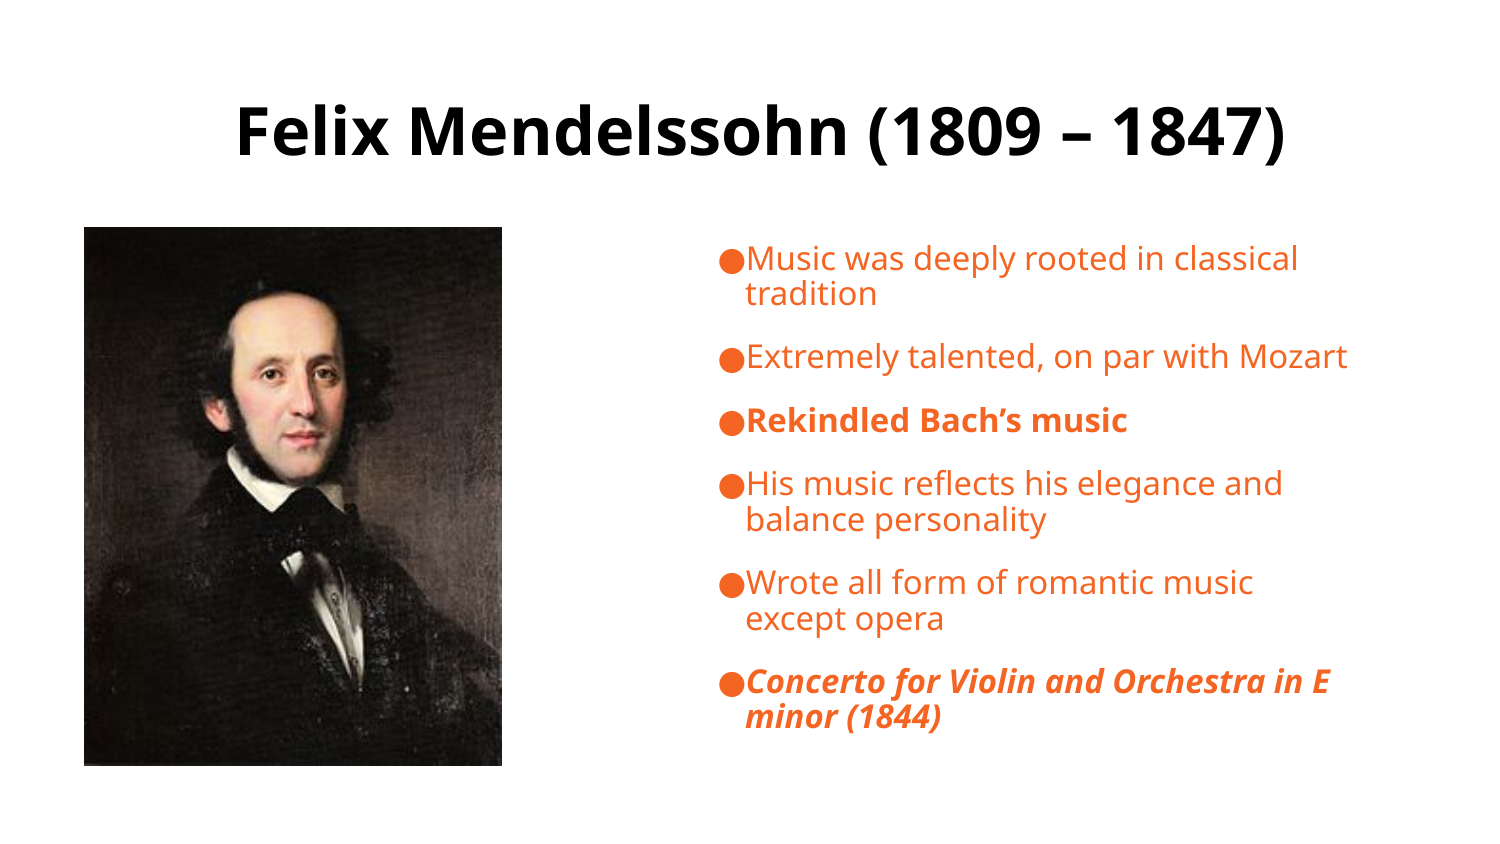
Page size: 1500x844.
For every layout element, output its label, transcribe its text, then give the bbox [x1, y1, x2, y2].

list Music was deeply rooted in classical tradition Extremely talented, on par with Mozart Rekindled Bach’s music His music reflects his elegance and balance personality Wrote all form of romantic music except opera Concerto for Violin and Orchestra in E minor (1844) [702, 234, 1369, 760]
title Felix Mendelssohn (1809 – 1847) [219, 31, 1457, 178]
picture [84, 227, 502, 766]
